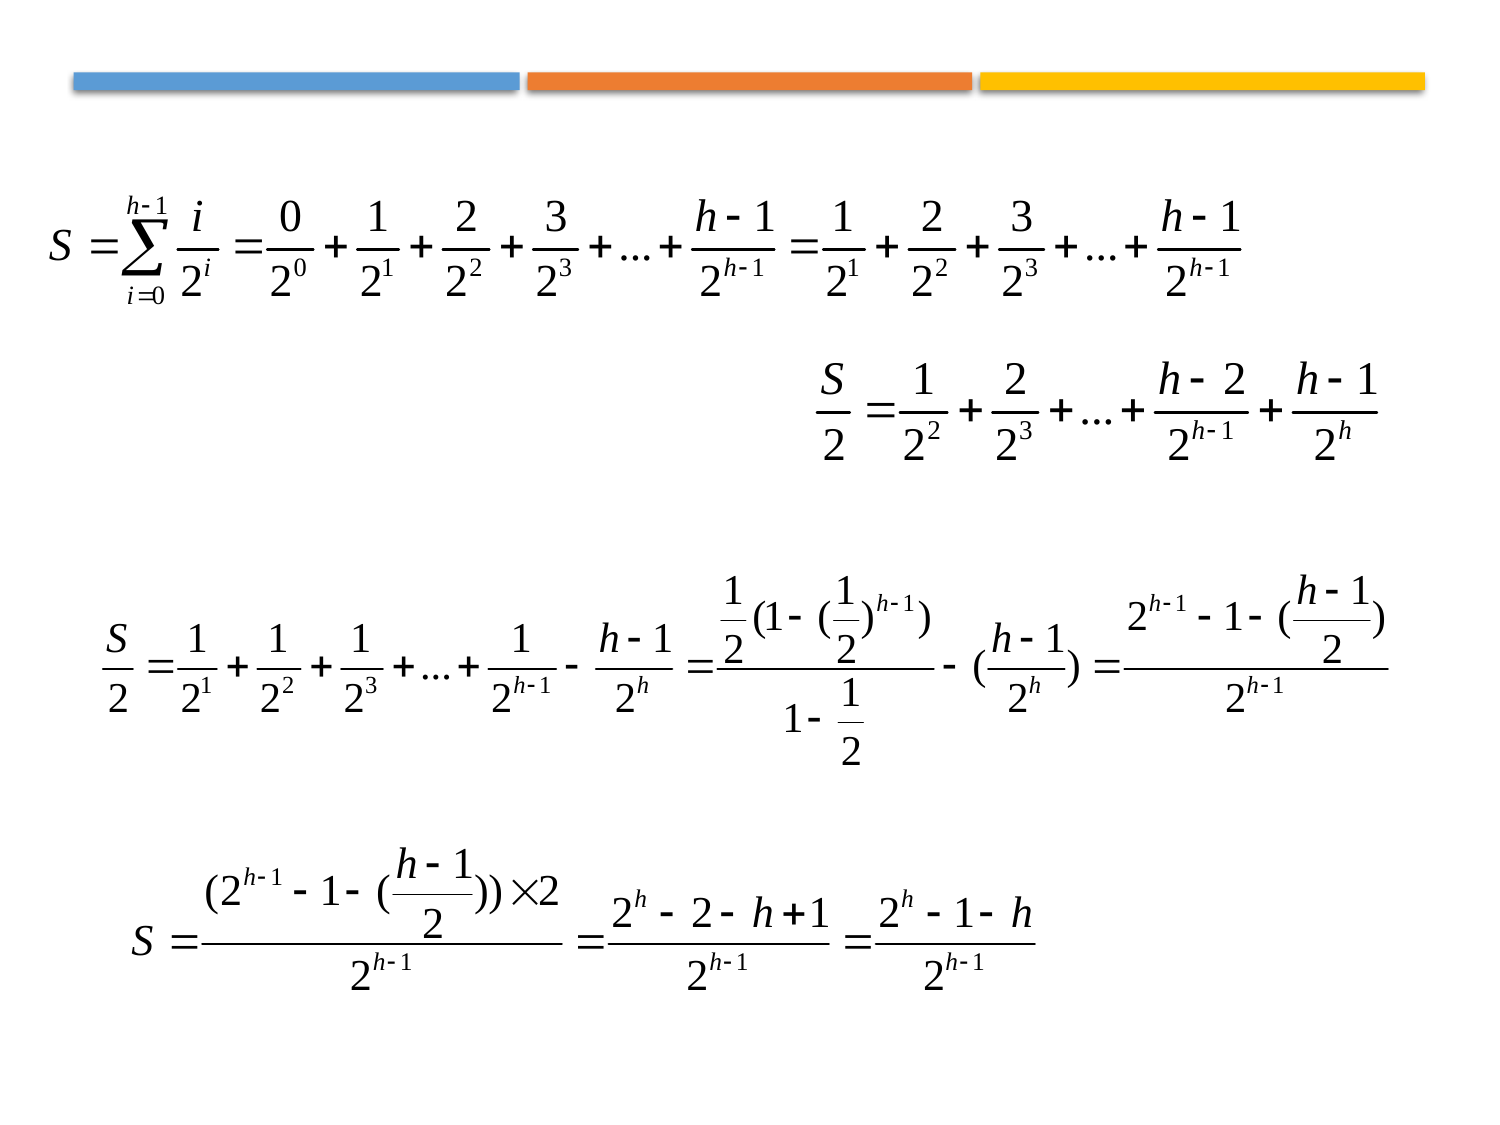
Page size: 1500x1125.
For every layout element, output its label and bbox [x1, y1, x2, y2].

text_box [123, 833, 1044, 1000]
text_box [40, 183, 1250, 315]
text_box [95, 561, 1397, 776]
text_box [808, 349, 1389, 472]
